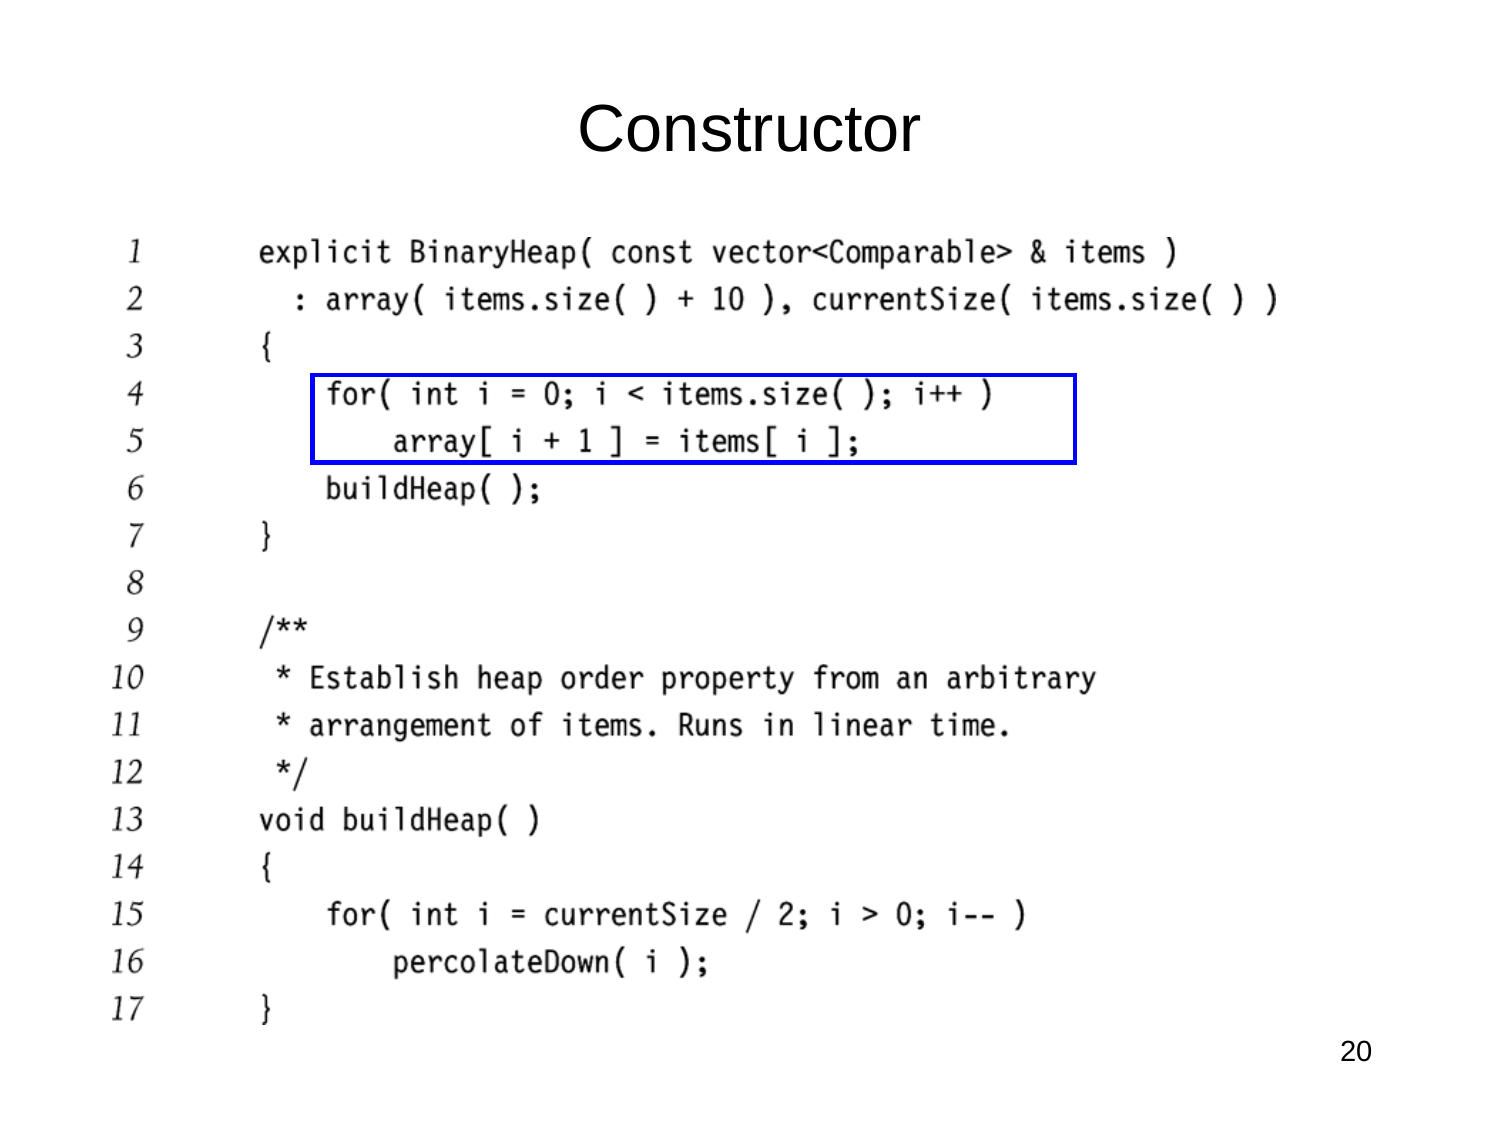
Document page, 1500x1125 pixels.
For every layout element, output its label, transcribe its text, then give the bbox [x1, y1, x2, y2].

title Constructor [112, 62, 1388, 188]
slide_number 20 [1074, 1024, 1388, 1101]
picture [112, 237, 1276, 1026]
